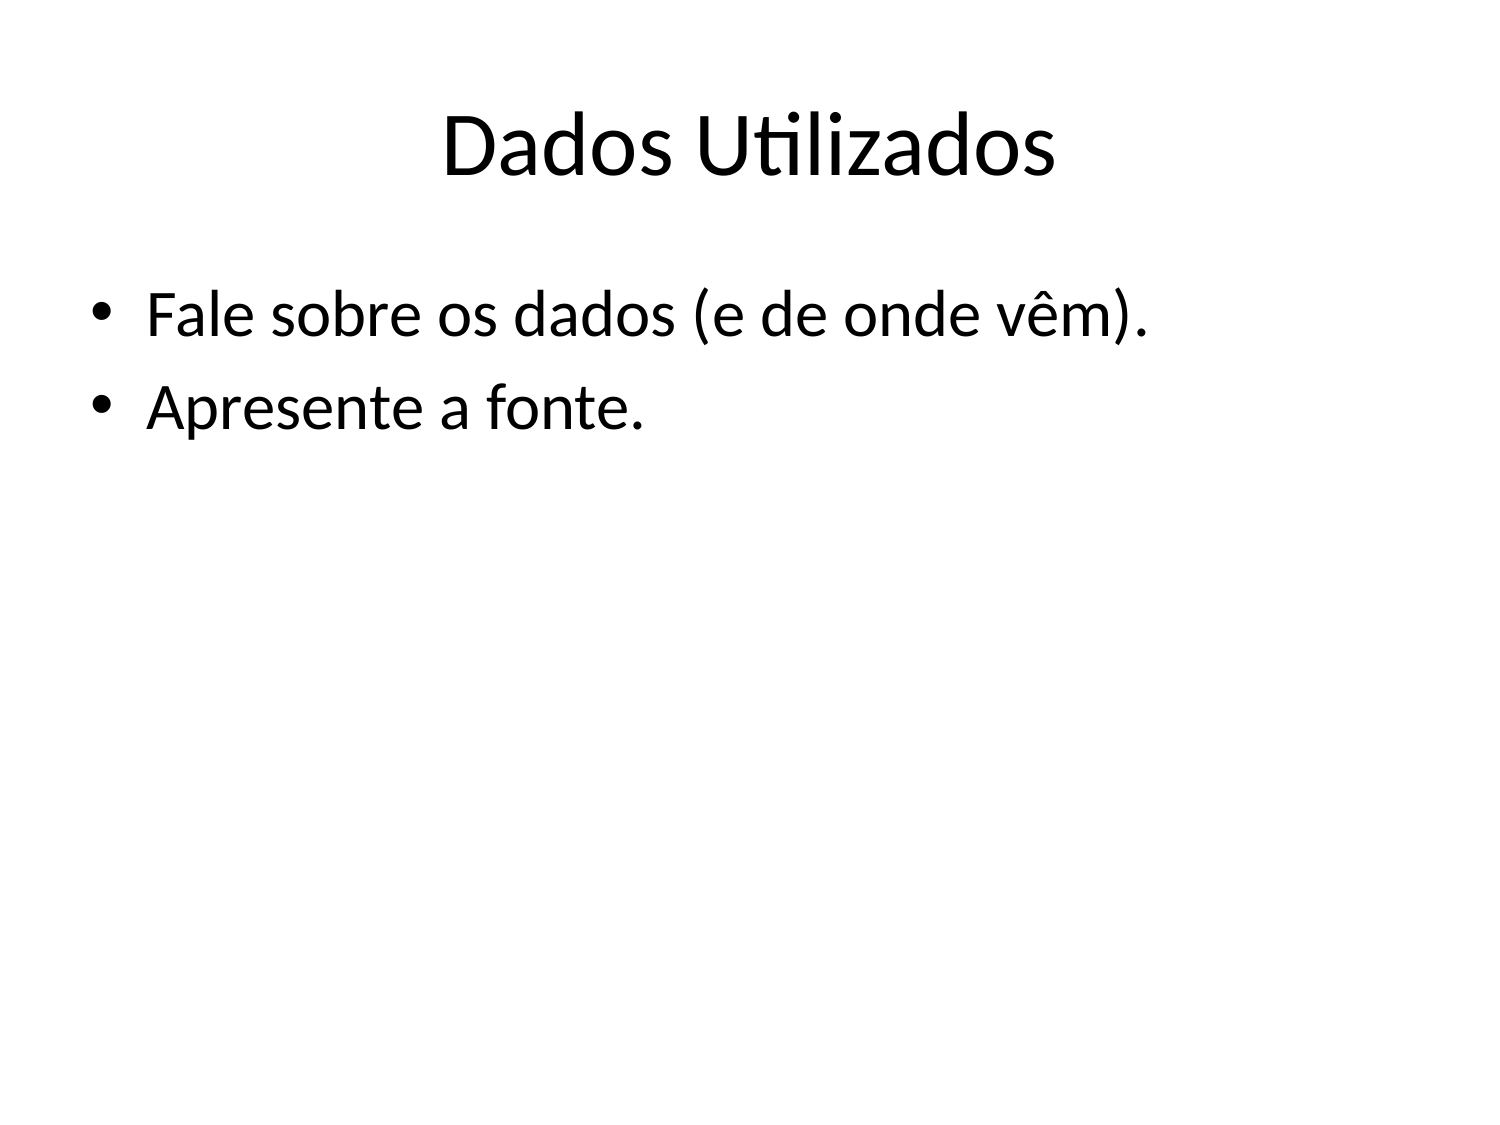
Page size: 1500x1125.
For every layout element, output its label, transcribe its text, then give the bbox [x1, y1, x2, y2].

title Dados Utilizados [75, 45, 1425, 233]
list Fale sobre os dados (e de onde vêm). Apresente a fonte. [75, 262, 1425, 1005]
